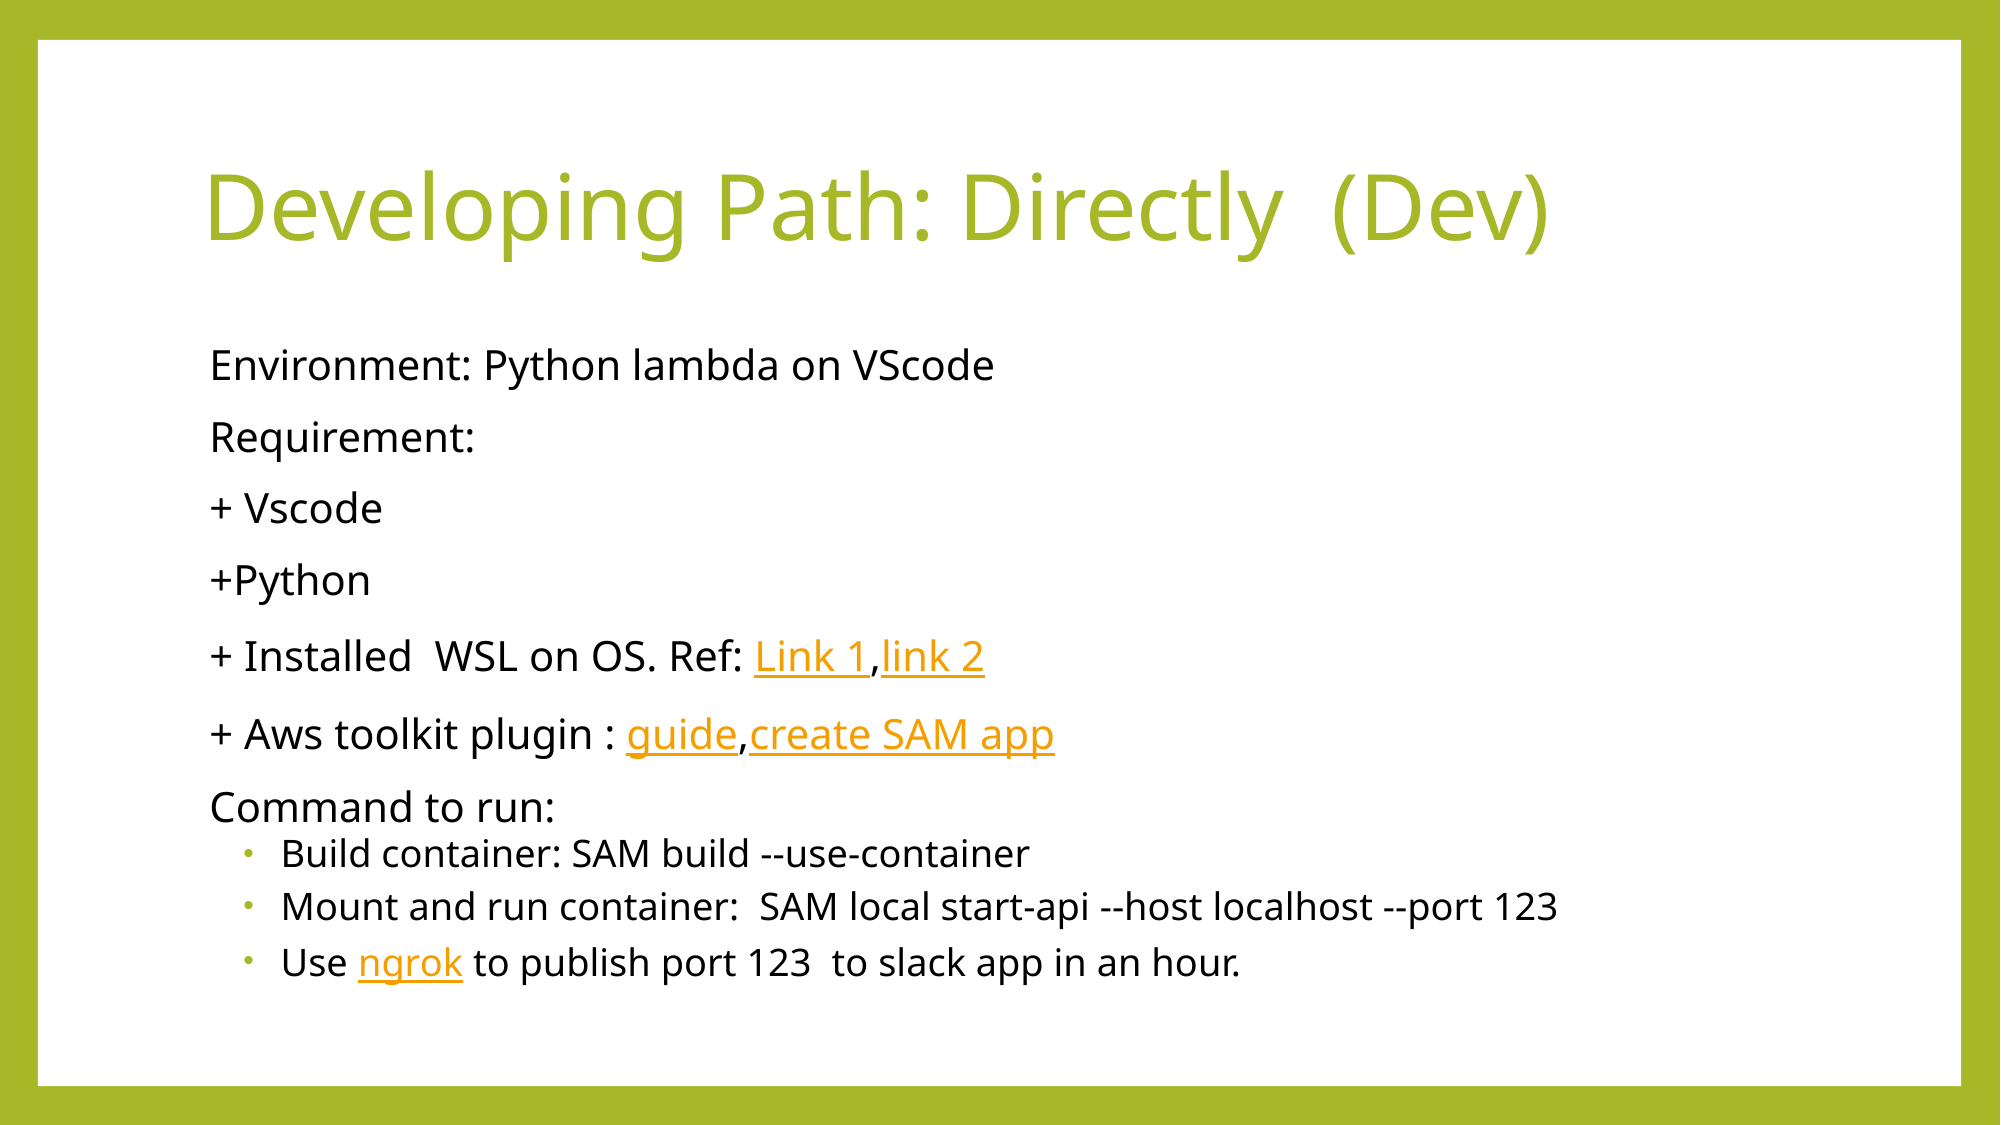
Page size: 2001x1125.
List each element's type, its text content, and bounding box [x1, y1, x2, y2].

list Environment: Python lambda on VScode Requirement: + Vscode +Python + Installed WSL on OS. Ref: Link 1,link 2 + Aws toolkit plugin : guide,create SAM app Command to run: Build container: SAM build --use-container Mount and run container: SAM local start-api --host localhost --port 123 Use ngrok to publish port 123 to slack app in an hour. [187, 337, 1808, 1000]
title Developing Path: Directly (Dev) [187, 99, 1808, 323]
